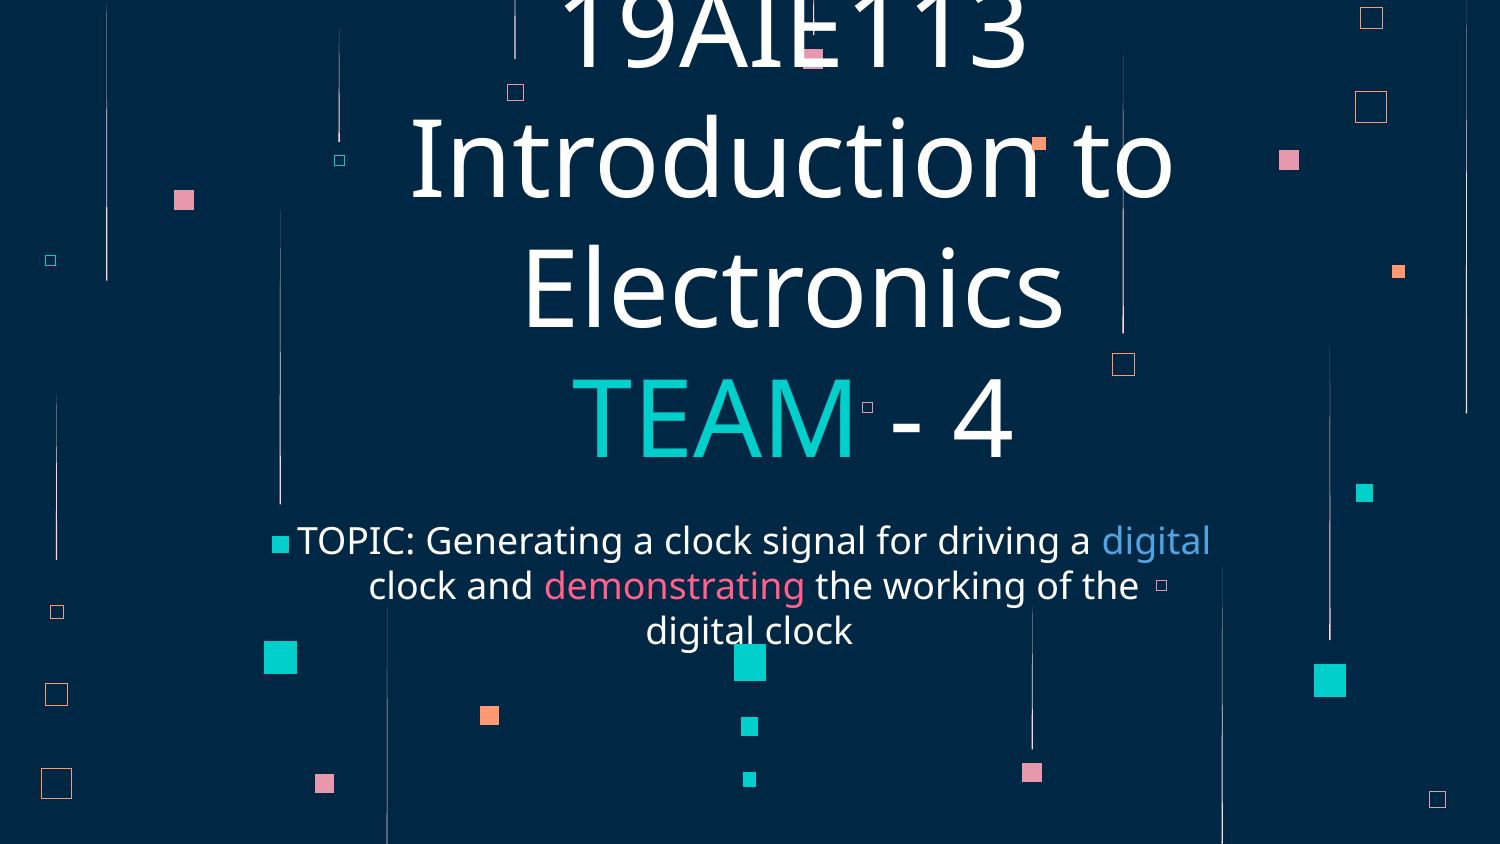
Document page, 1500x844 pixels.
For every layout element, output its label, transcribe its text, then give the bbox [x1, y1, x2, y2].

text_box [479, 705, 500, 726]
text_box [1032, 137, 1046, 151]
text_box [1111, 55, 1135, 376]
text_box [733, 644, 767, 787]
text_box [263, 209, 297, 675]
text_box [1313, 345, 1347, 698]
title 19AIE113 Introduction to Electronics TEAM - 4 [169, 157, 1418, 494]
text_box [1022, 606, 1043, 783]
subtitle TOPIC: Generating a clock signal for driving a digital clock and demonstrating the working of the digital clock [301, 502, 1229, 633]
text_box [314, 773, 335, 794]
